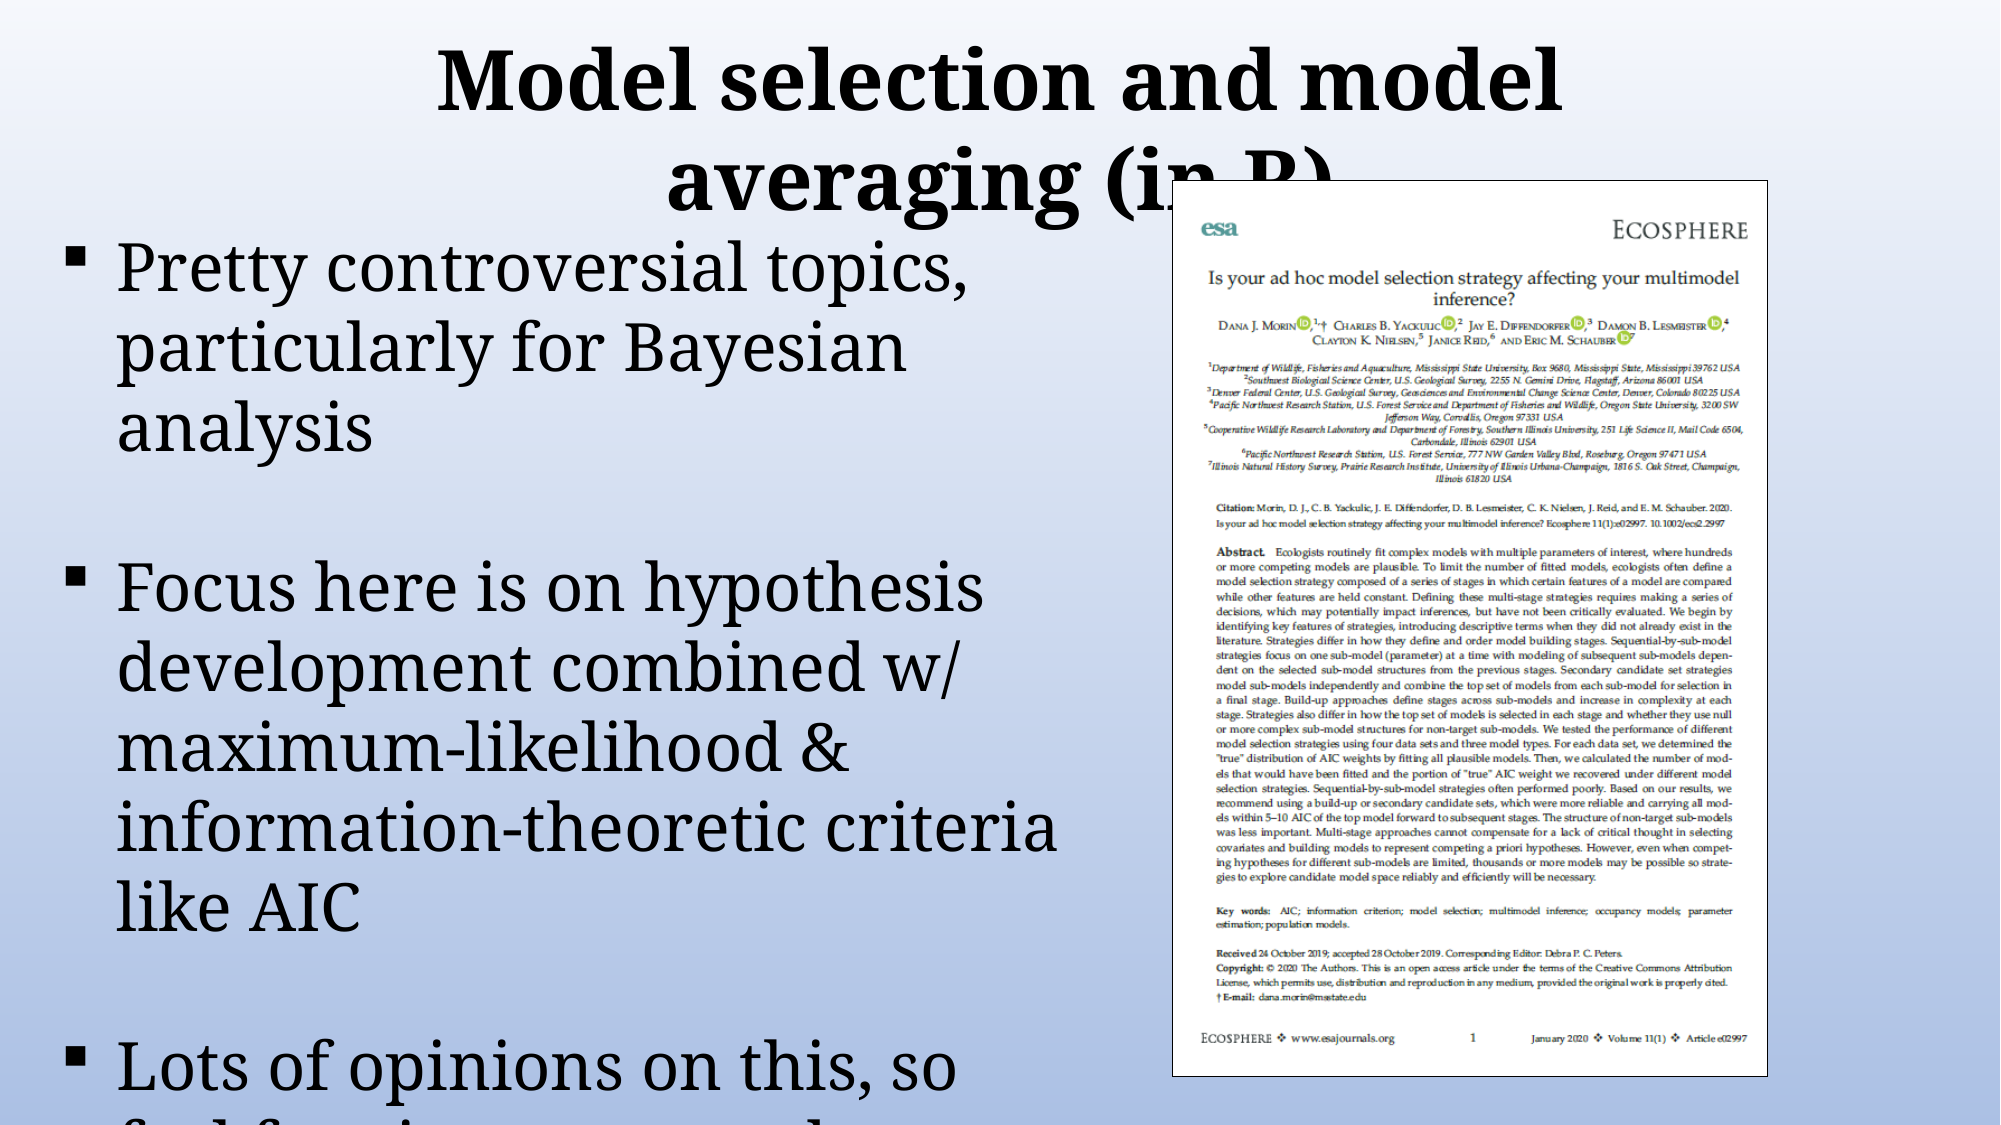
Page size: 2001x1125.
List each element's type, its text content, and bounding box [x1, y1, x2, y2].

text_box Model selection and model averaging (in R) [209, 19, 1791, 234]
text_box Pretty controversial topics, particularly for Bayesian analysis Focus here is on hypothesis development combined w/ maximum-likelihood & information-theoretic criteria like AIC Lots of opinions on this, so feel free interrupt and express yours! [45, 217, 1104, 1125]
picture [1172, 180, 1768, 1077]
